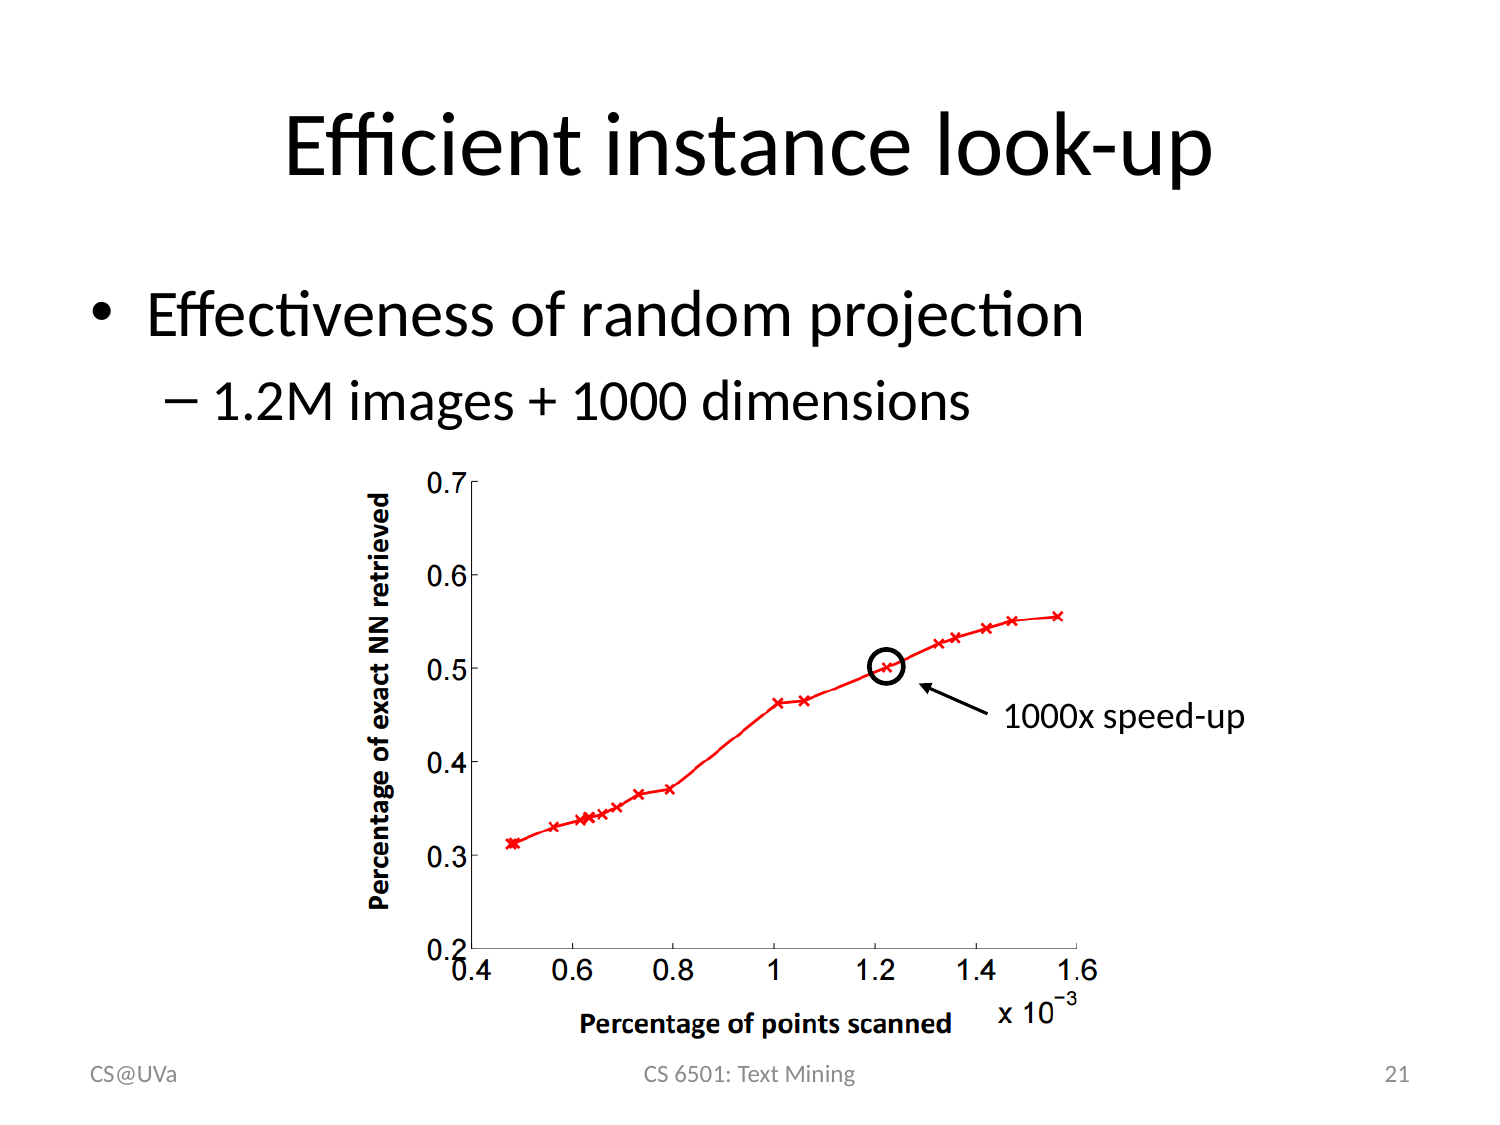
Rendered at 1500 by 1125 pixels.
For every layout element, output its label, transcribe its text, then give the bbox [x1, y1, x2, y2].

footer CS 6501: Text Mining [512, 1051, 988, 1103]
list Effectiveness of random projection 1.2M images + 1000 dimensions [75, 262, 1425, 1005]
picture [361, 454, 1100, 1043]
slide_number 21 [1074, 1042, 1425, 1103]
title Efficient instance look-up [75, 45, 1425, 233]
slide_number CS@UVa [75, 1042, 425, 1103]
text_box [868, 649, 1317, 745]
